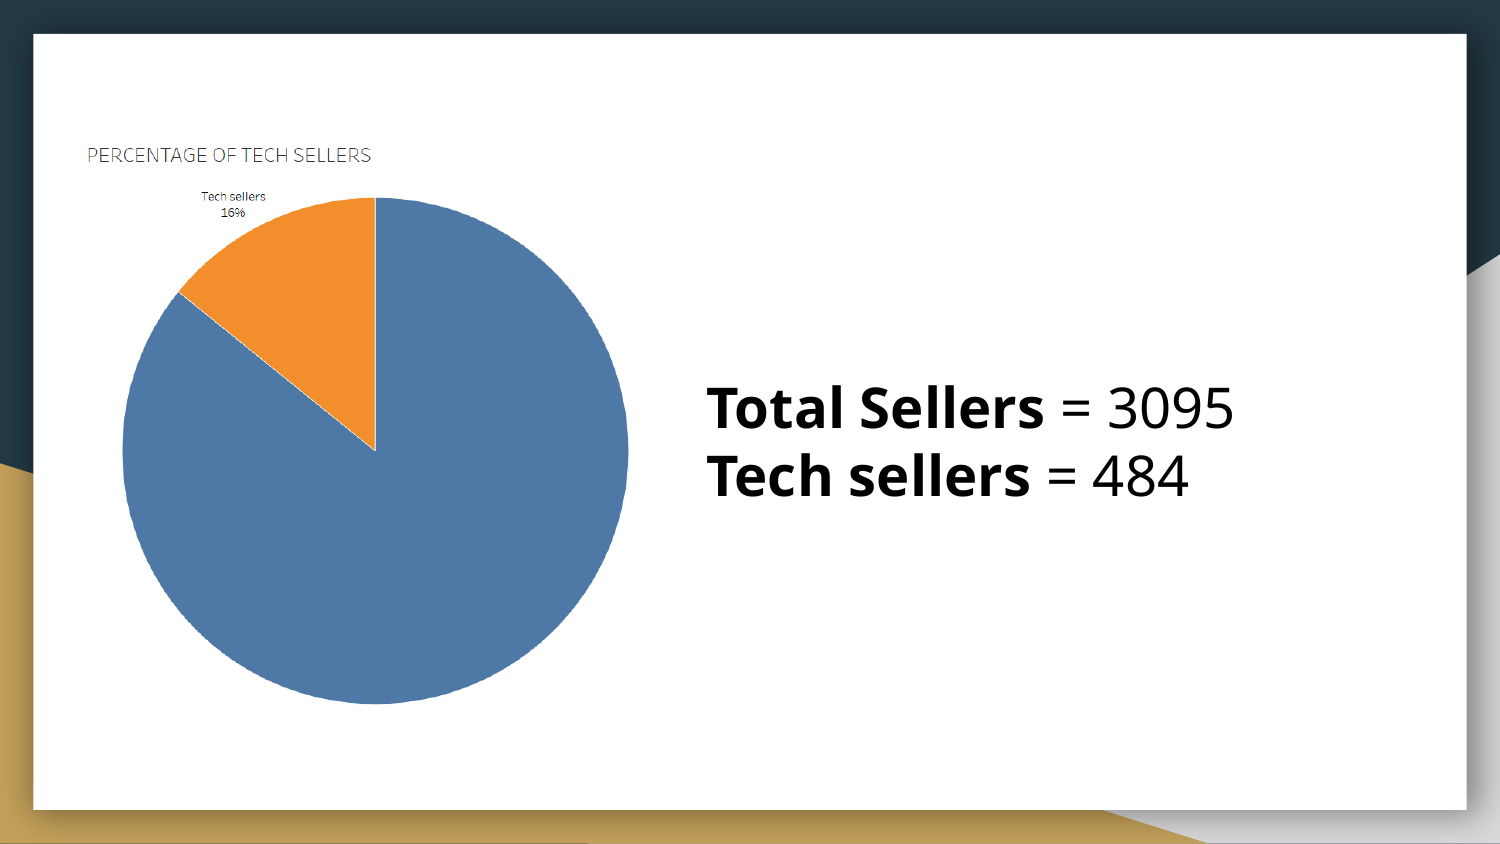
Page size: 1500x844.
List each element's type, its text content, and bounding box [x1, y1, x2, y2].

text_box Total Sellers = 3095 Tech sellers = 484 [691, 357, 1278, 523]
picture [79, 136, 661, 718]
text_box [1058, 285, 1500, 351]
